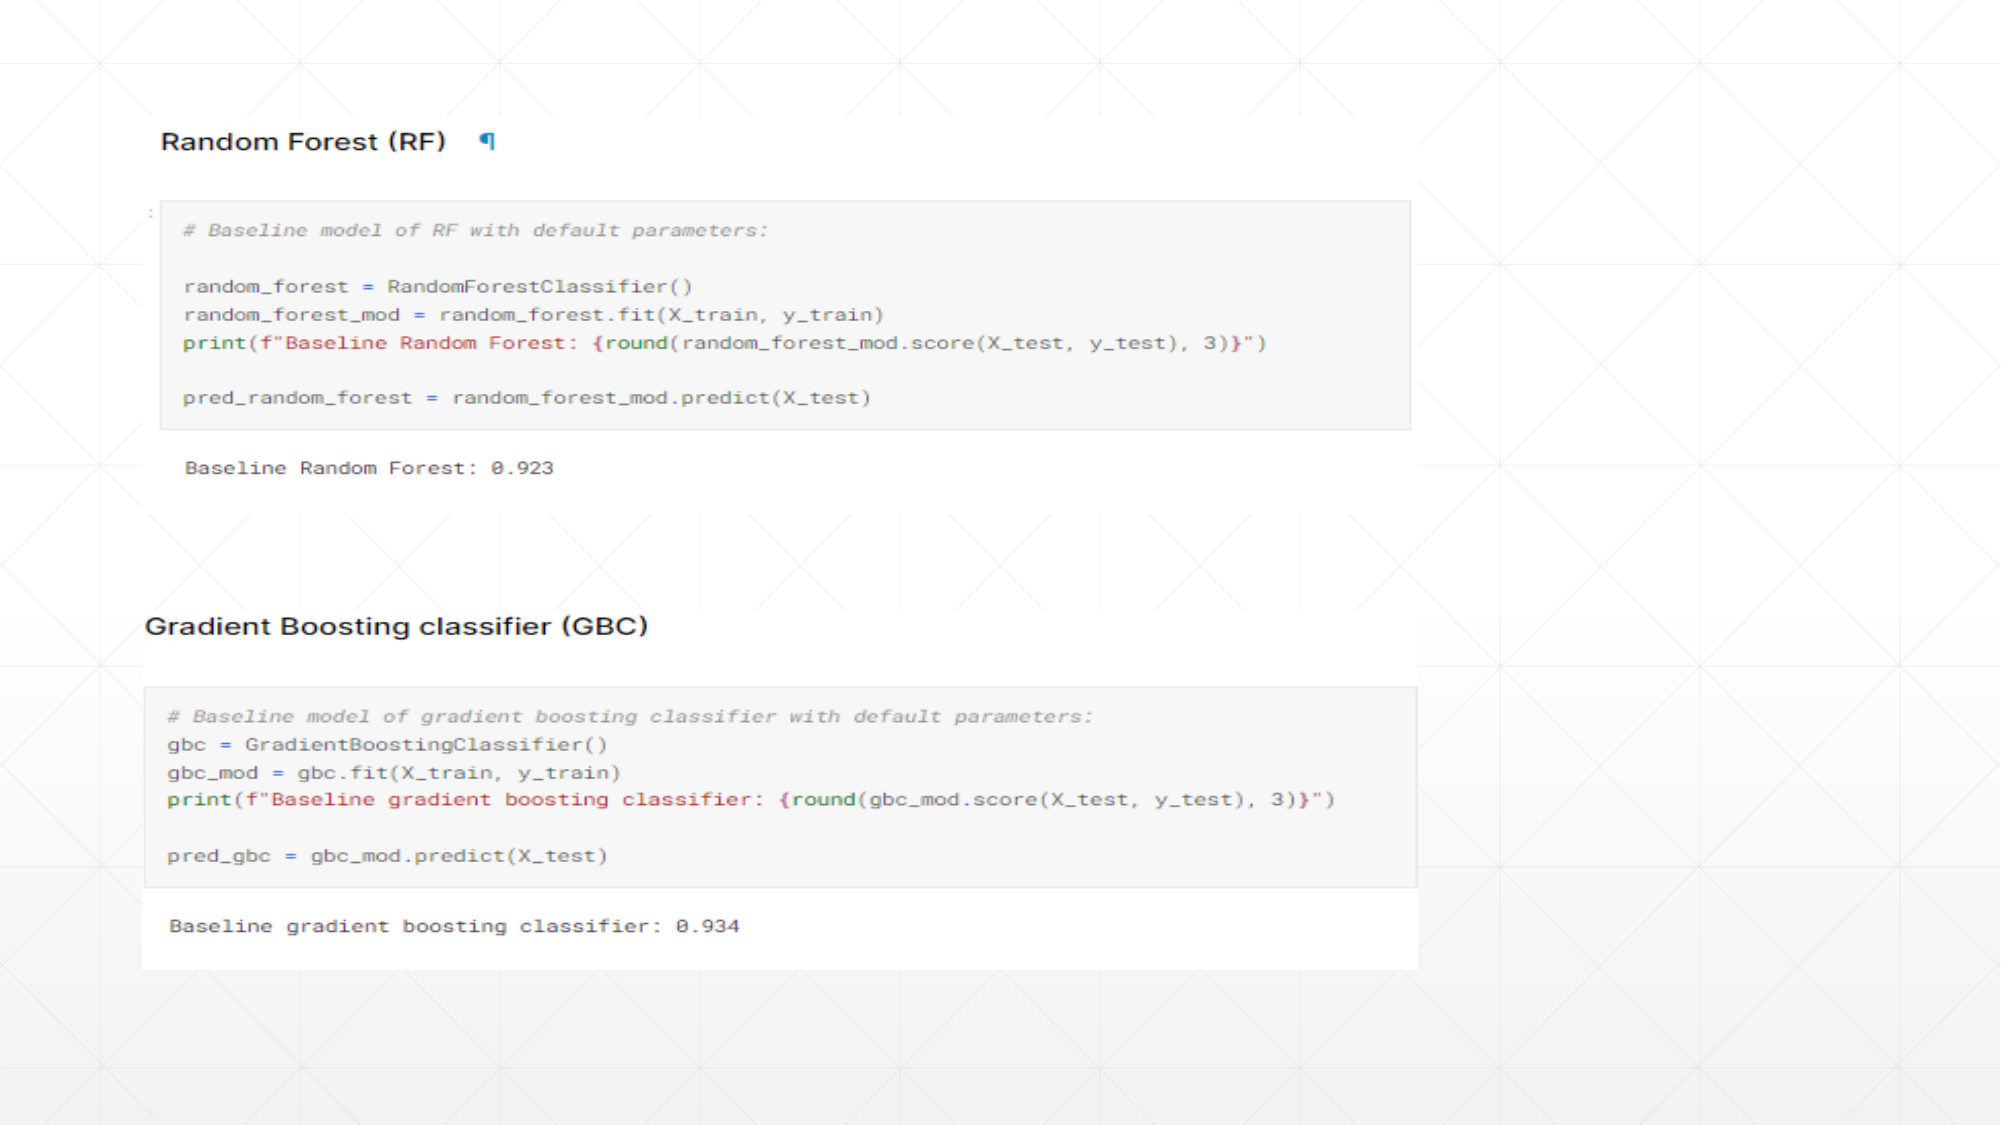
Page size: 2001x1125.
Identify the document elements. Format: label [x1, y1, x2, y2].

picture [142, 116, 1418, 515]
picture [142, 610, 1418, 970]
